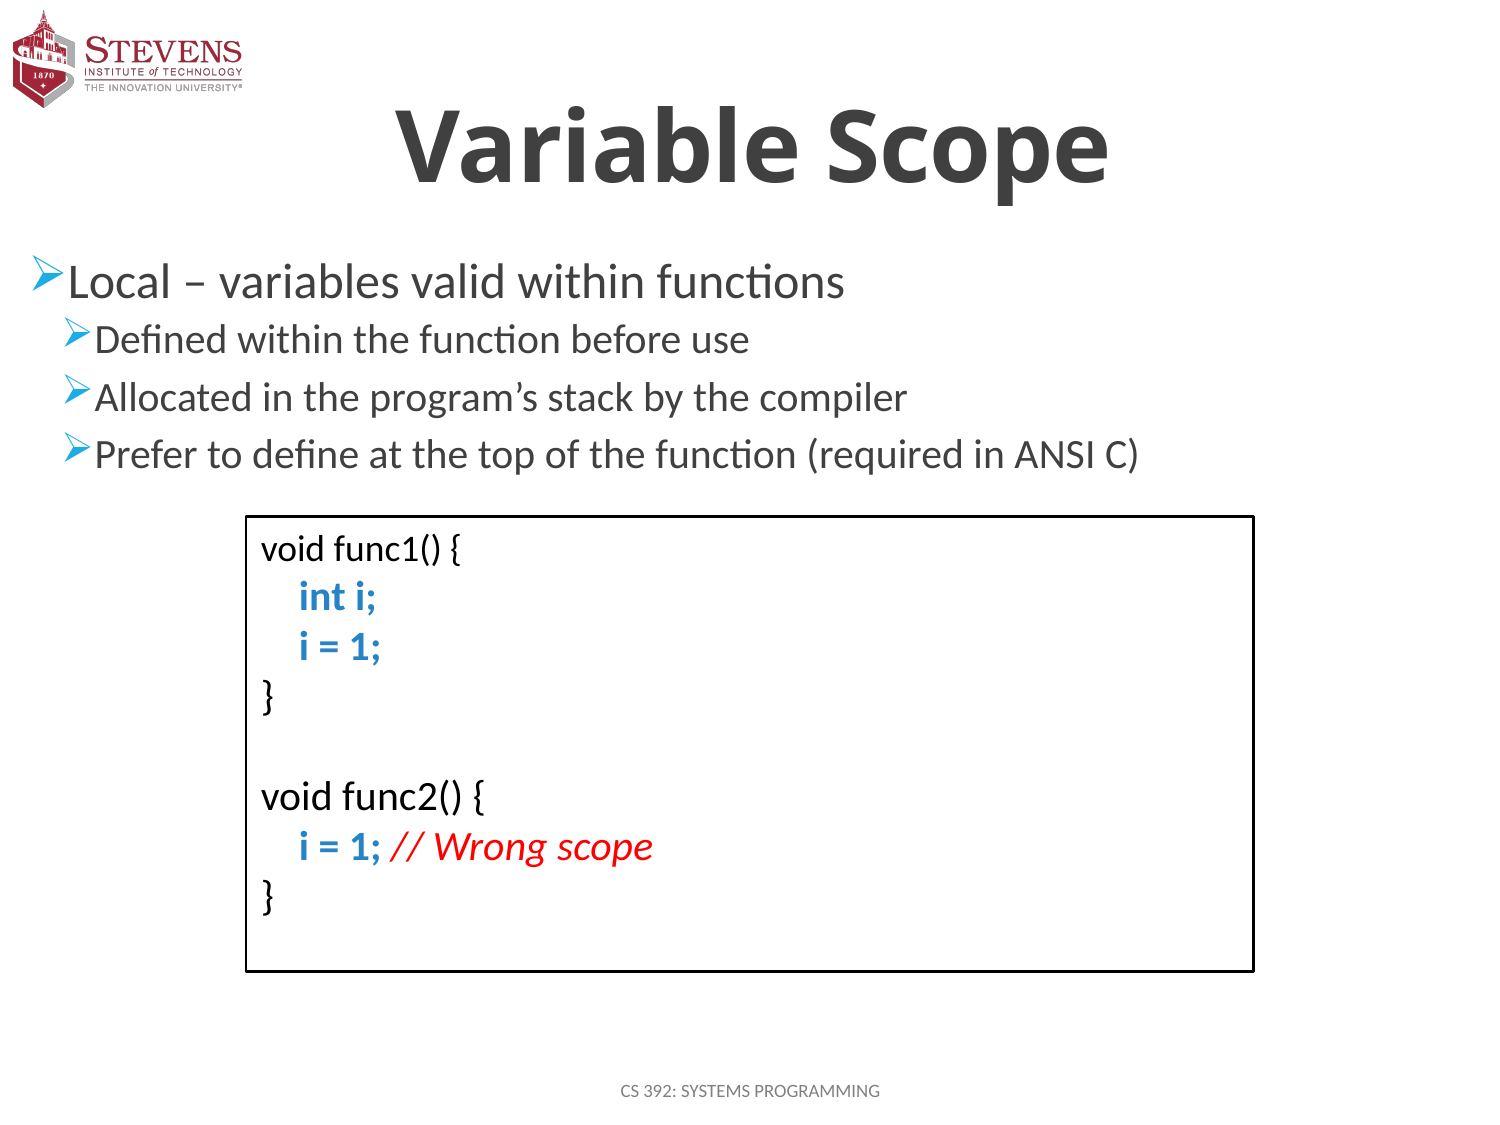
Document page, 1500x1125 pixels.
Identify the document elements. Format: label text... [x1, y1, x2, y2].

picture [13, 10, 135, 108]
footer CS 392: Systems Programming [453, 1059, 1047, 1120]
list Local – variables valid within functions Defined within the function before use Allocated in the program’s stack by the compiler Prefer to define at the top of the function (required in ANSI C) [28, 247, 1288, 1021]
title Variable Scope [135, 5, 1373, 211]
text_box void func1() { int i; i = 1; } void func2() { i = 1; // Wrong scope } [245, 515, 1255, 973]
